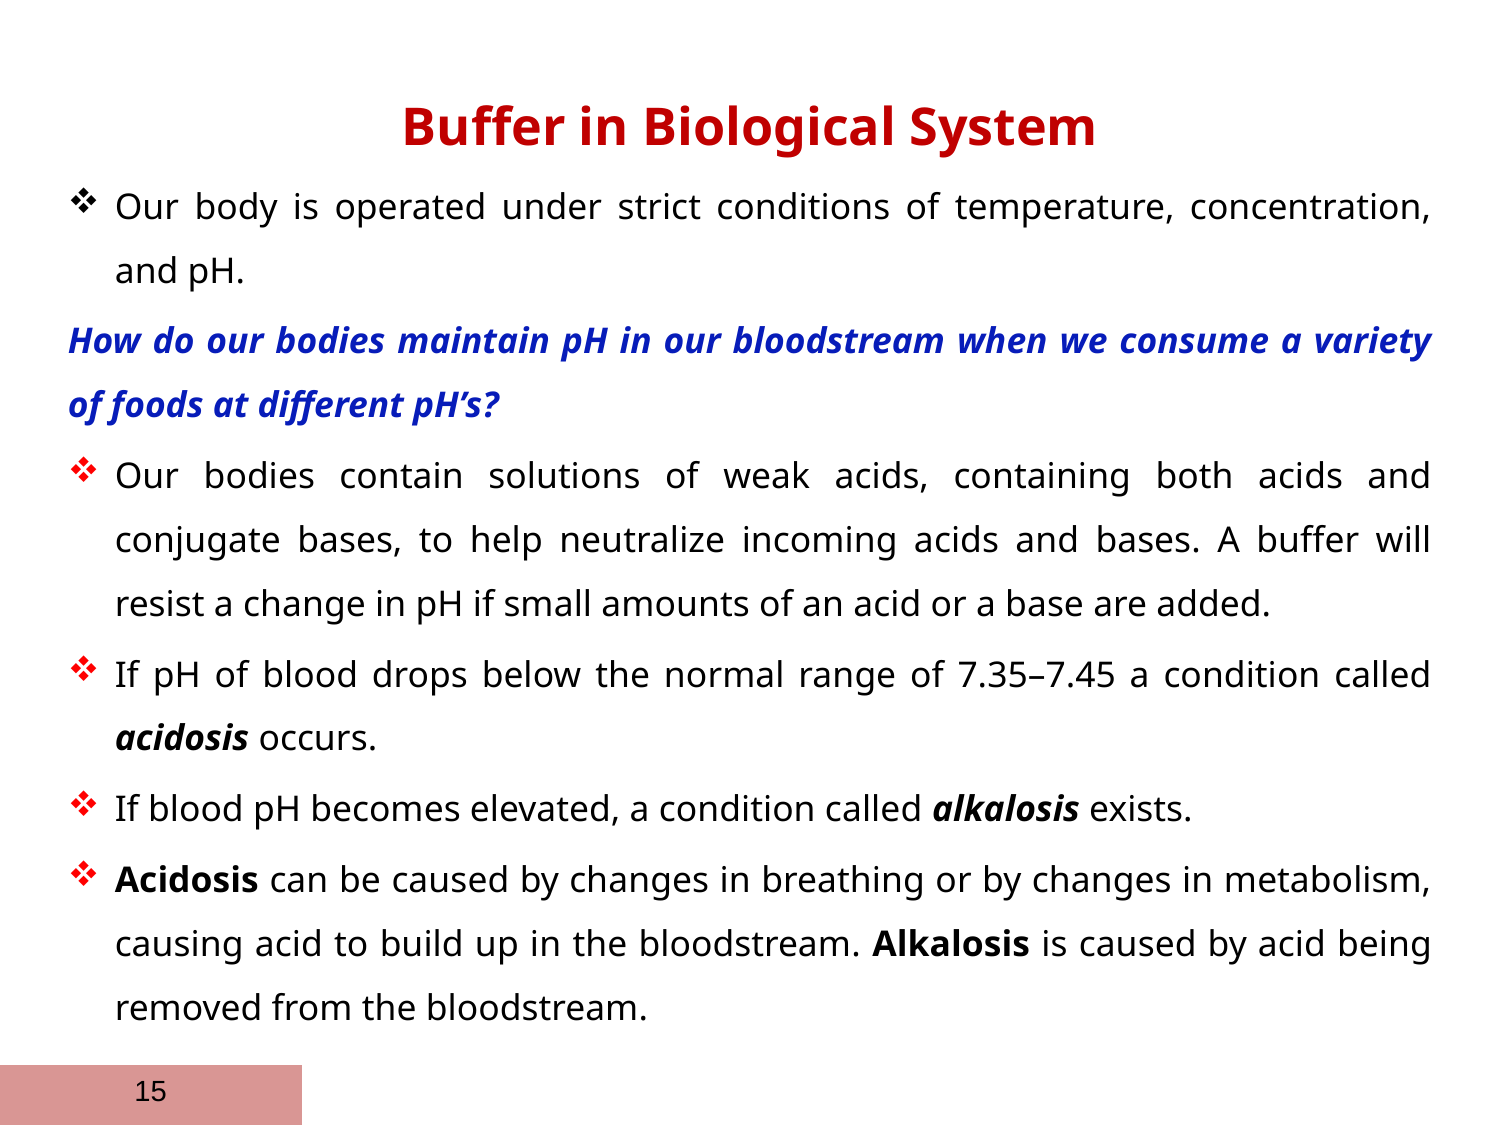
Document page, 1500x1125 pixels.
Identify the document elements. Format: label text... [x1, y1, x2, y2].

text_box Buffer in Biological System Our body is operated under strict conditions of temperature, concentration, and pH. How do our bodies maintain pH in our bloodstream when we consume a variety of foods at different pH’s? Our bodies contain solutions of weak acids, containing both acids and conjugate bases, to help neutralize incoming acids and bases. A buffer will resist a change in pH if small amounts of an acid or a base are added. If pH of blood drops below the normal range of 7.35–7.45 a condition called acidosis occurs. If blood pH becomes elevated, a condition called alkalosis exists. Acidosis can be caused by changes in breathing or by changes in metabolism, causing acid to build up in the bloodstream. Alkalosis is caused by acid being removed from the bloodstream. [53, 54, 1447, 1035]
slide_number 15 [0, 1065, 302, 1125]
